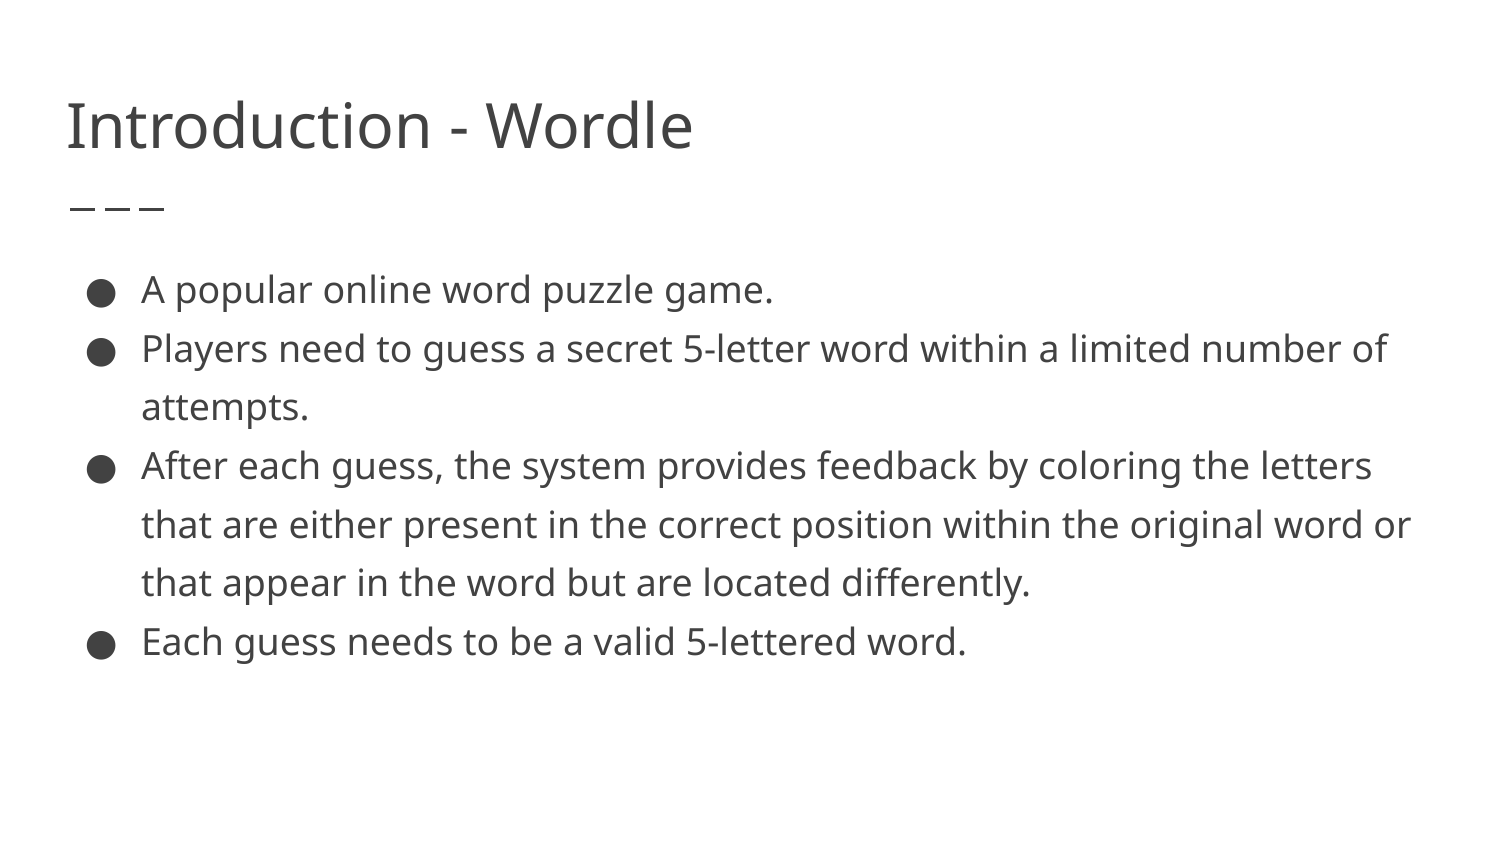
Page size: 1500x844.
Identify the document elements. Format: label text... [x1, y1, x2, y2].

list A popular online word puzzle game. Players need to guess a secret 5-letter word within a limited number of attempts. After each guess, the system provides feedback by coloring the letters that are either present in the correct position within the original word or that appear in the word but are located differently. Each guess needs to be a valid 5-lettered word. [51, 240, 1449, 750]
title Introduction - Wordle [51, 61, 1449, 182]
